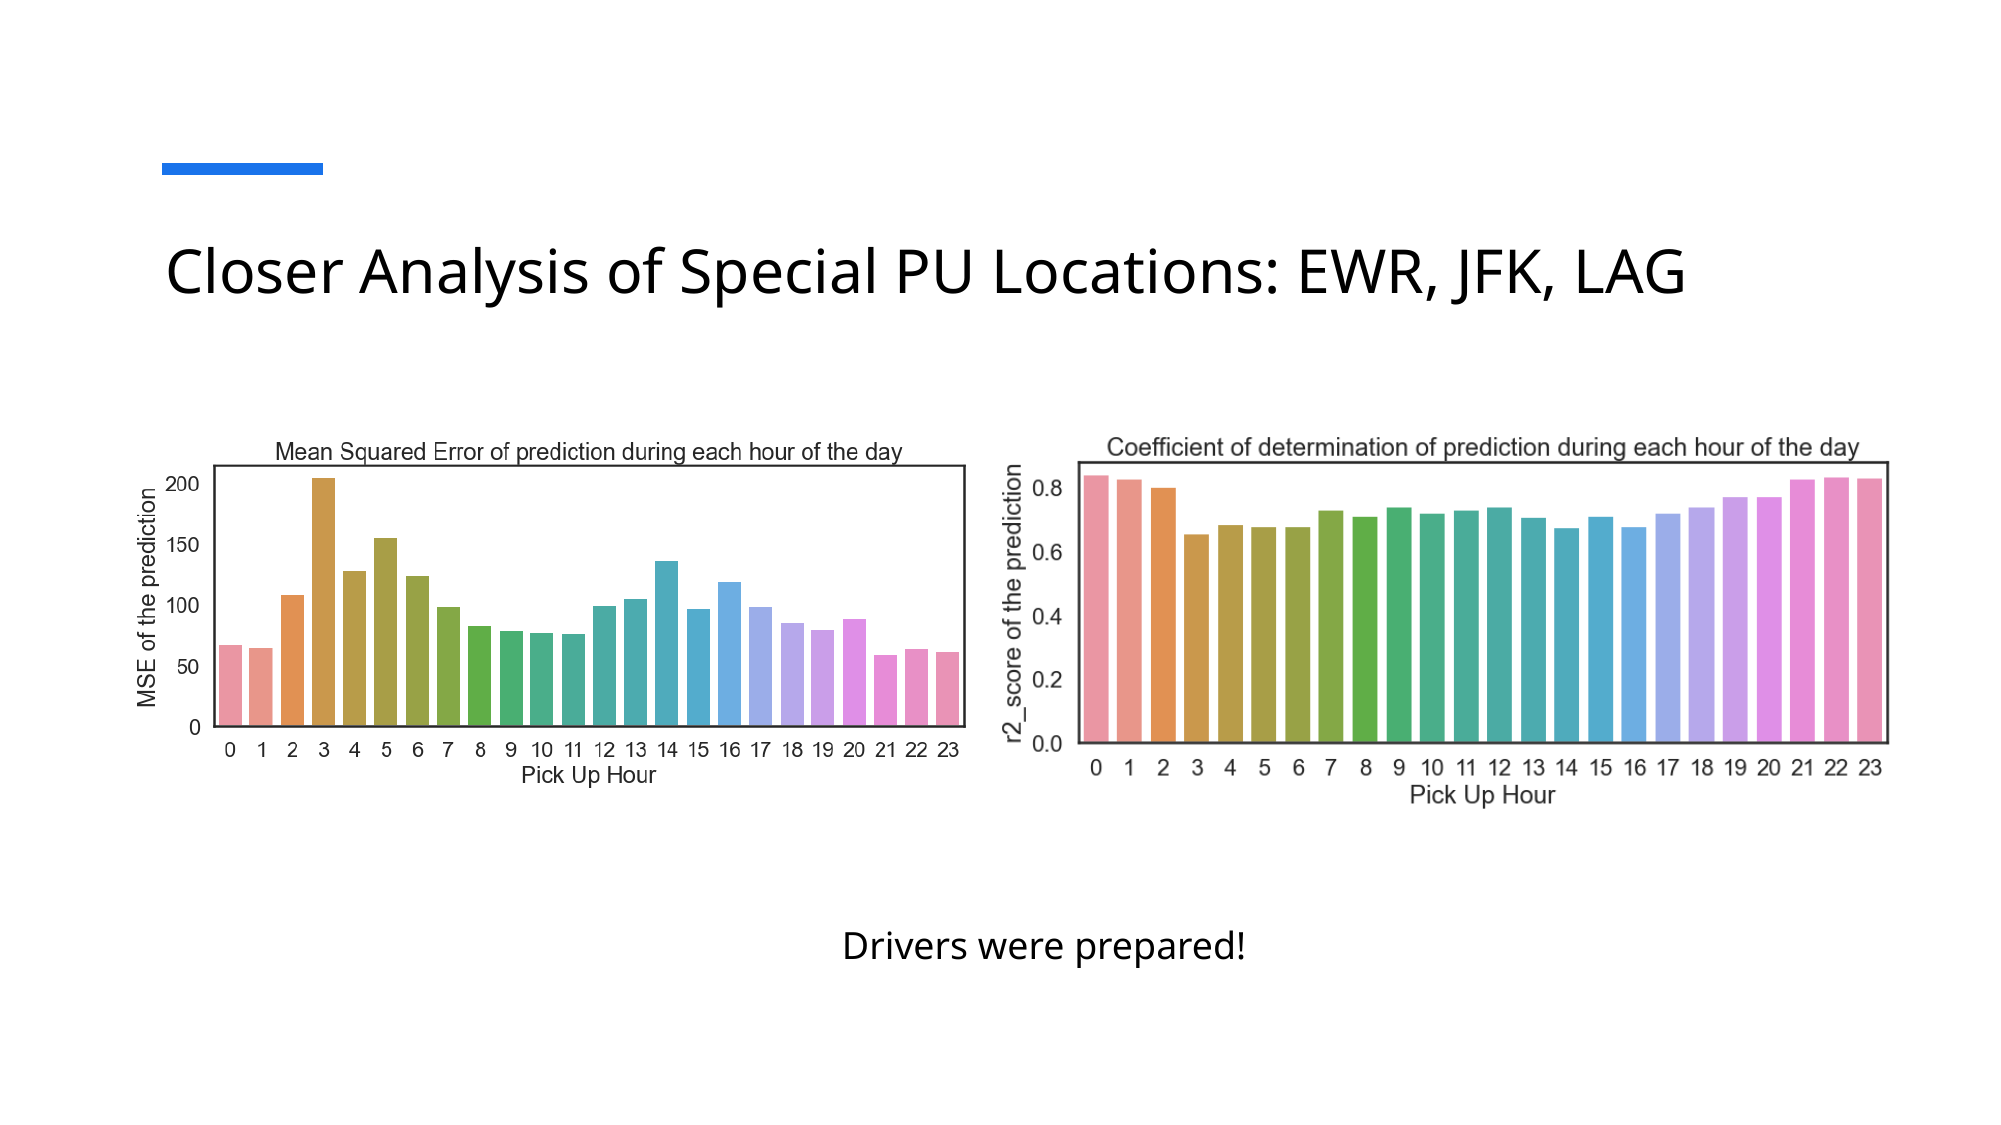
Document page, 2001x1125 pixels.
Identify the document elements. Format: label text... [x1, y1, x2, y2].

picture [132, 439, 973, 795]
title Closer Analysis of Special PU Locations: EWR, JFK, LAG [150, 224, 1850, 374]
text_box Drivers were prepared! [263, 914, 1826, 975]
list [999, 433, 1912, 819]
